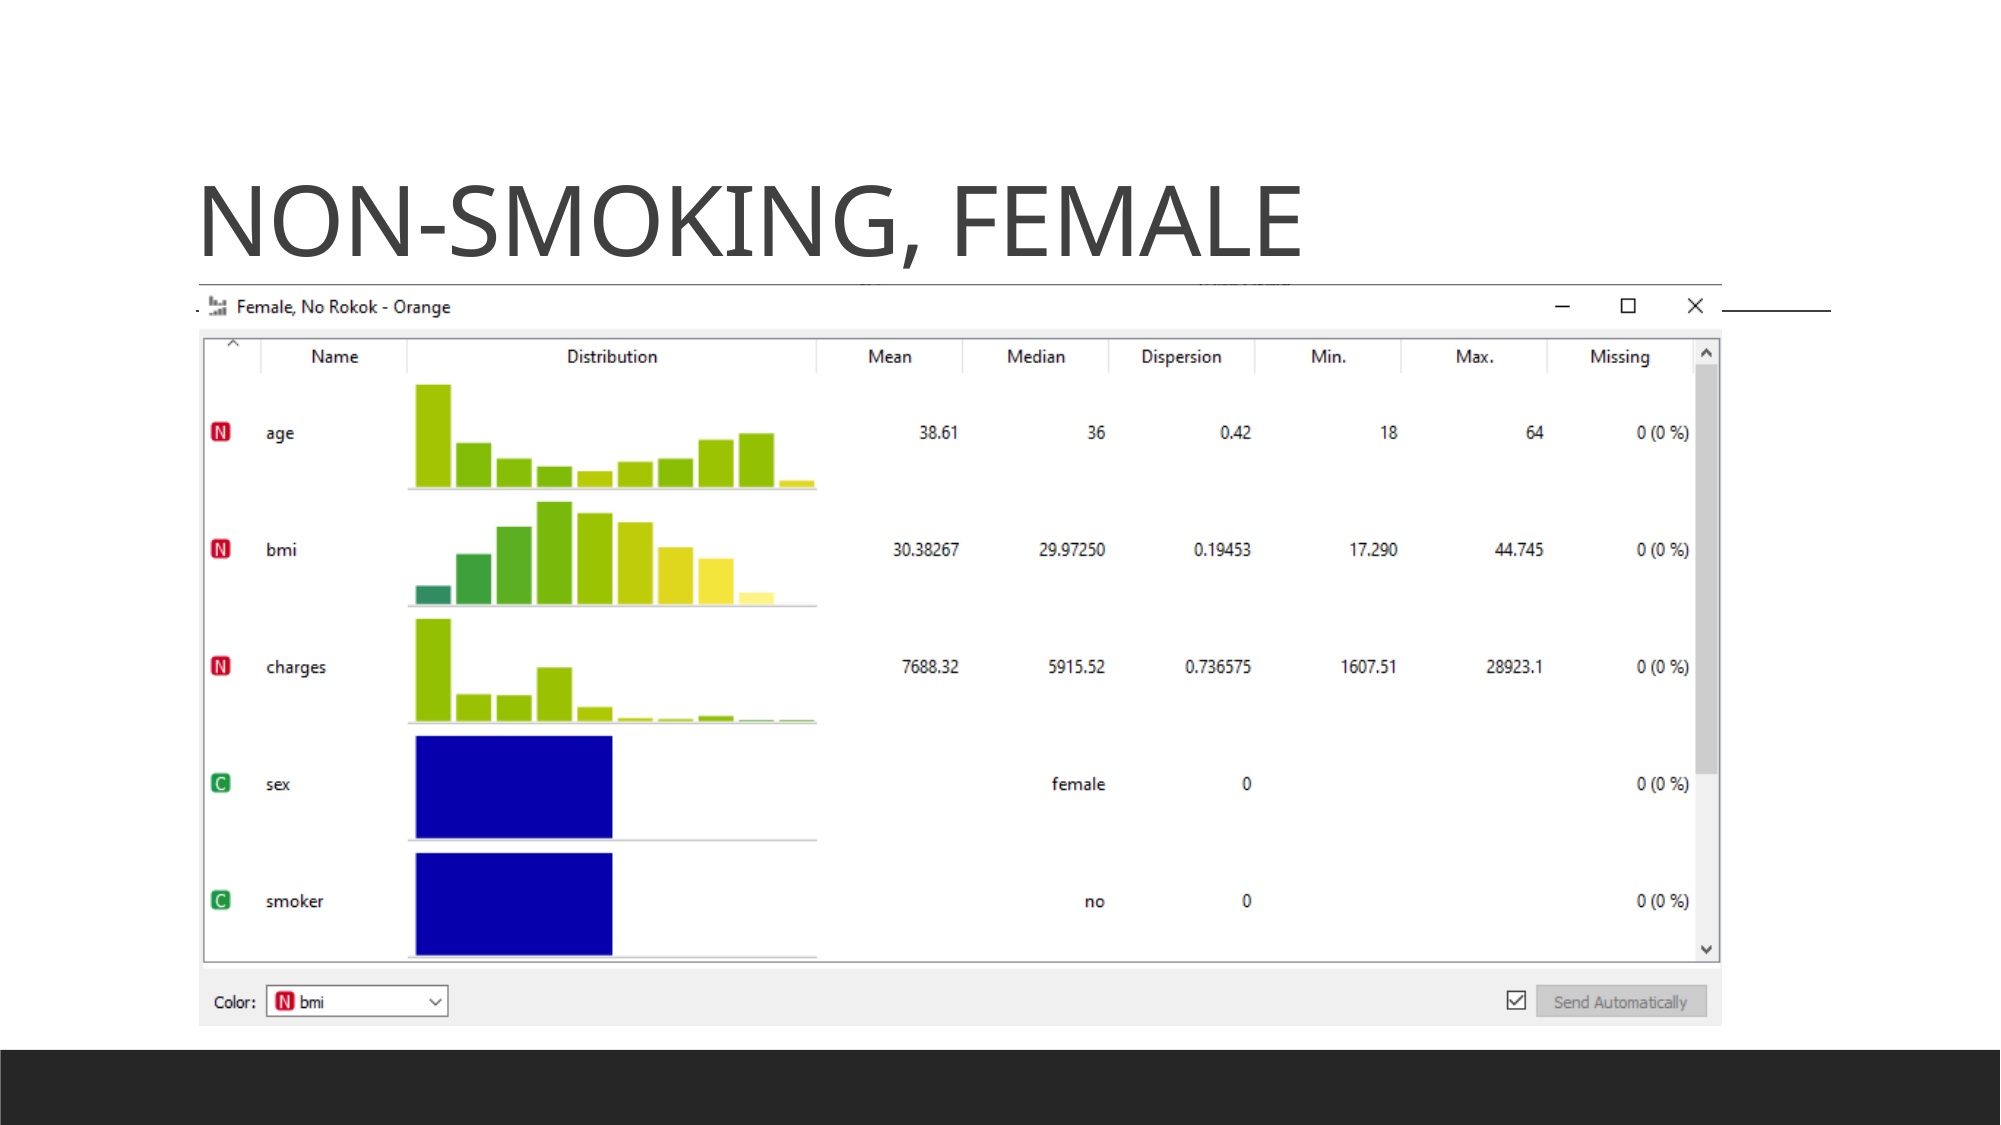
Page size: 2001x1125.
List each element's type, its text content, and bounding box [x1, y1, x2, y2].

title NON-SMOKING, FEMALE [180, 47, 1830, 285]
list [199, 284, 1723, 1027]
